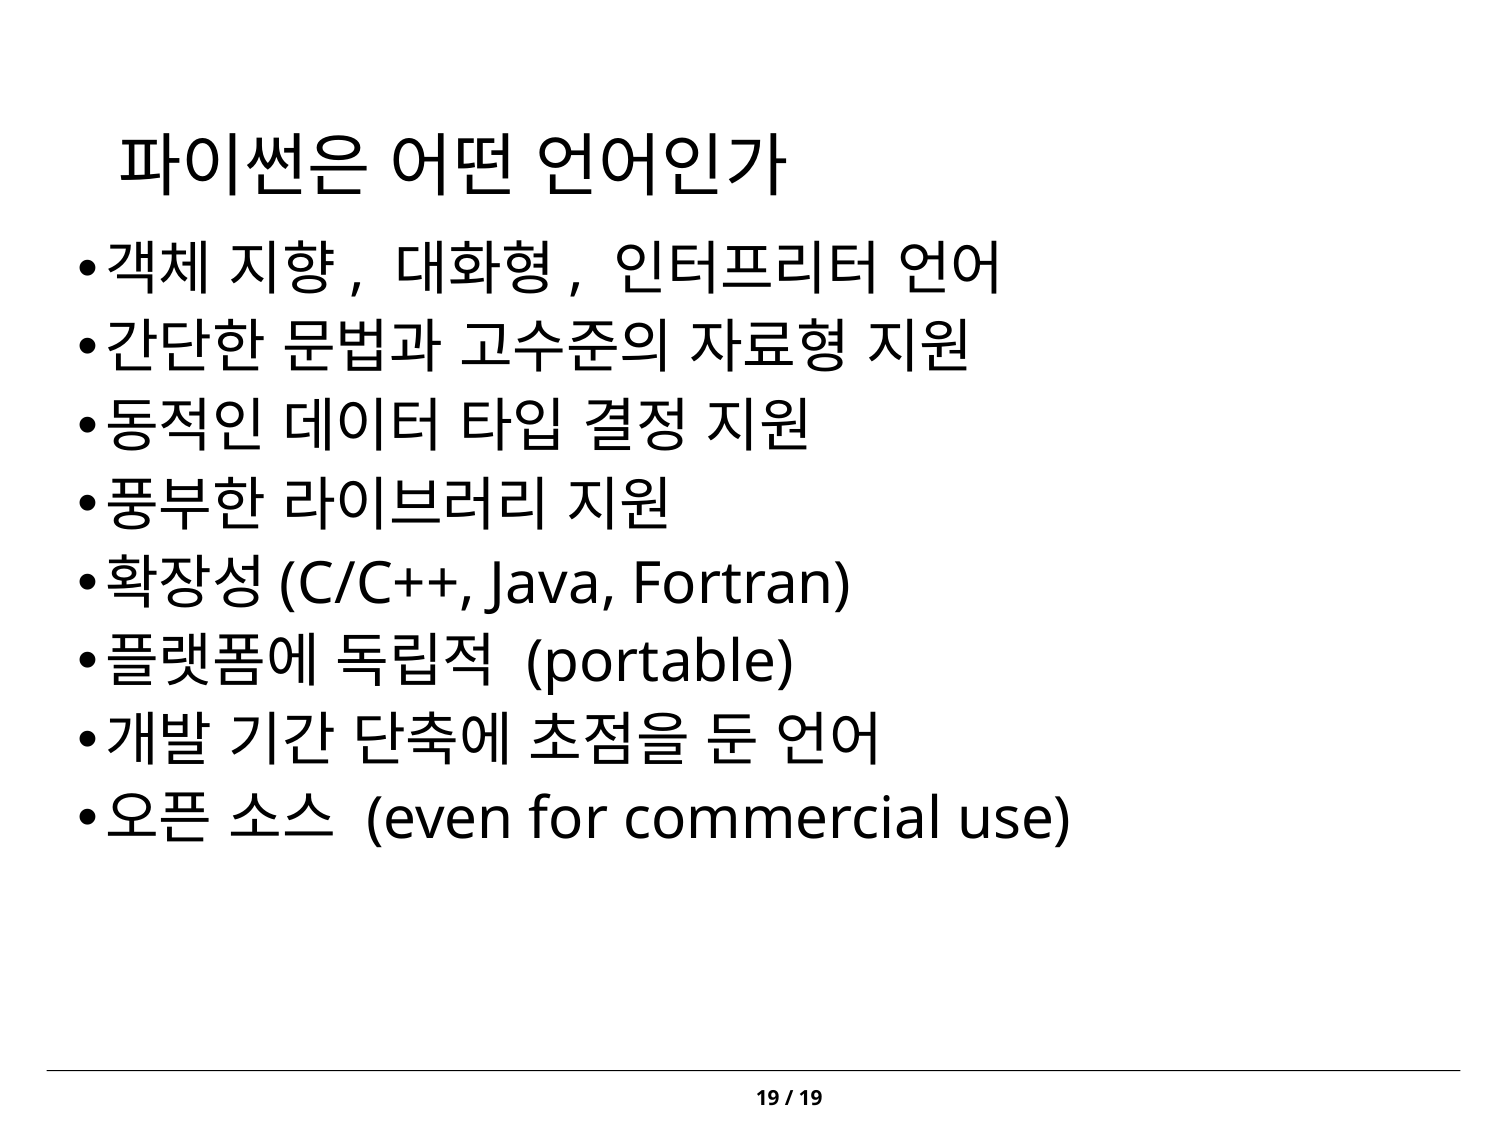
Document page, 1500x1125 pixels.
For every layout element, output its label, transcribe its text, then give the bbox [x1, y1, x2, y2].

title 파이썬은 어떤 언어인가 [103, 59, 1397, 278]
list 객체 지향, 대화형, 인터프리터 언어 간단한 문법과 고수준의 자료형 지원 동적인 데이터 타입 결정 지원 풍부한 라이브러리 지원 확장성(C/C++, Java, Fortran) 플랫폼에 독립적 (portable) 개발 기간 단축에 초점을 둔 언어 오픈 소스 (even for commercial use) [62, 231, 1338, 983]
